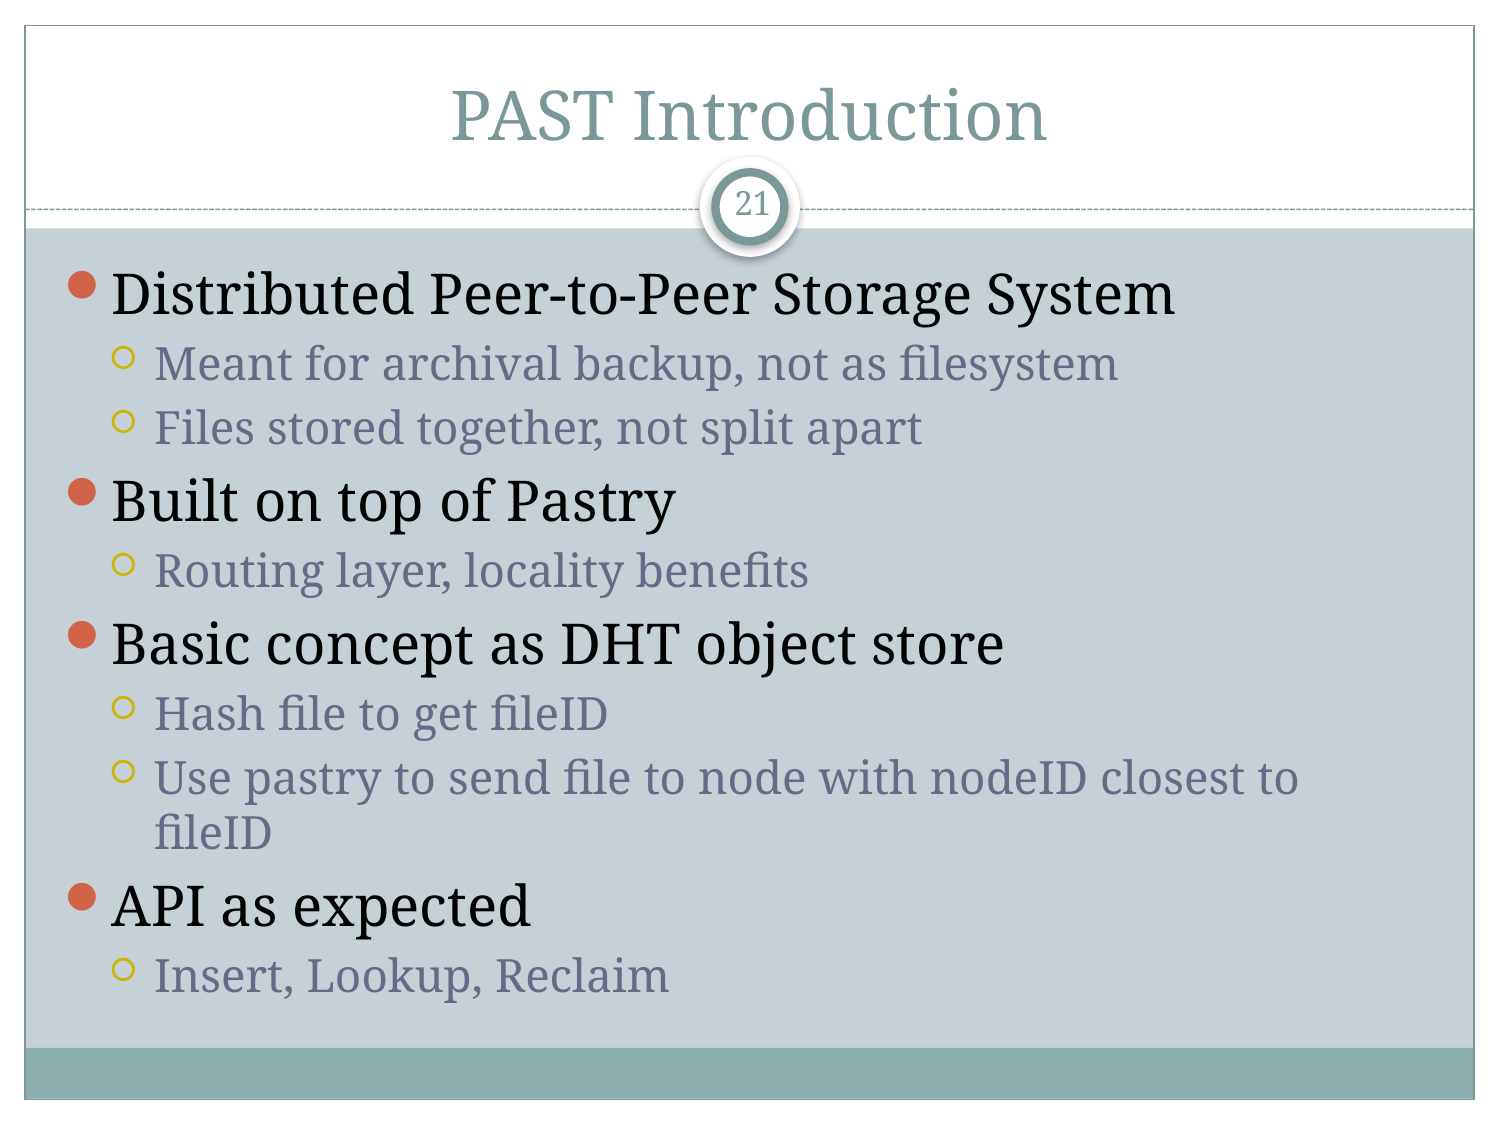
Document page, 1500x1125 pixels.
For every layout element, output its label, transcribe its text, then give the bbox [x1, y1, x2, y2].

slide_number 21 [715, 168, 791, 241]
list Distributed Peer-to-Peer Storage System Meant for archival backup, not as filesystem Files stored together, not split apart Built on top of Pastry Routing layer, locality benefits Basic concept as DHT object store Hash file to get fileID Use pastry to send file to node with nodeID closest to fileID API as expected Insert, Lookup, Reclaim [49, 250, 1445, 1001]
title PAST Introduction [49, 37, 1450, 162]
